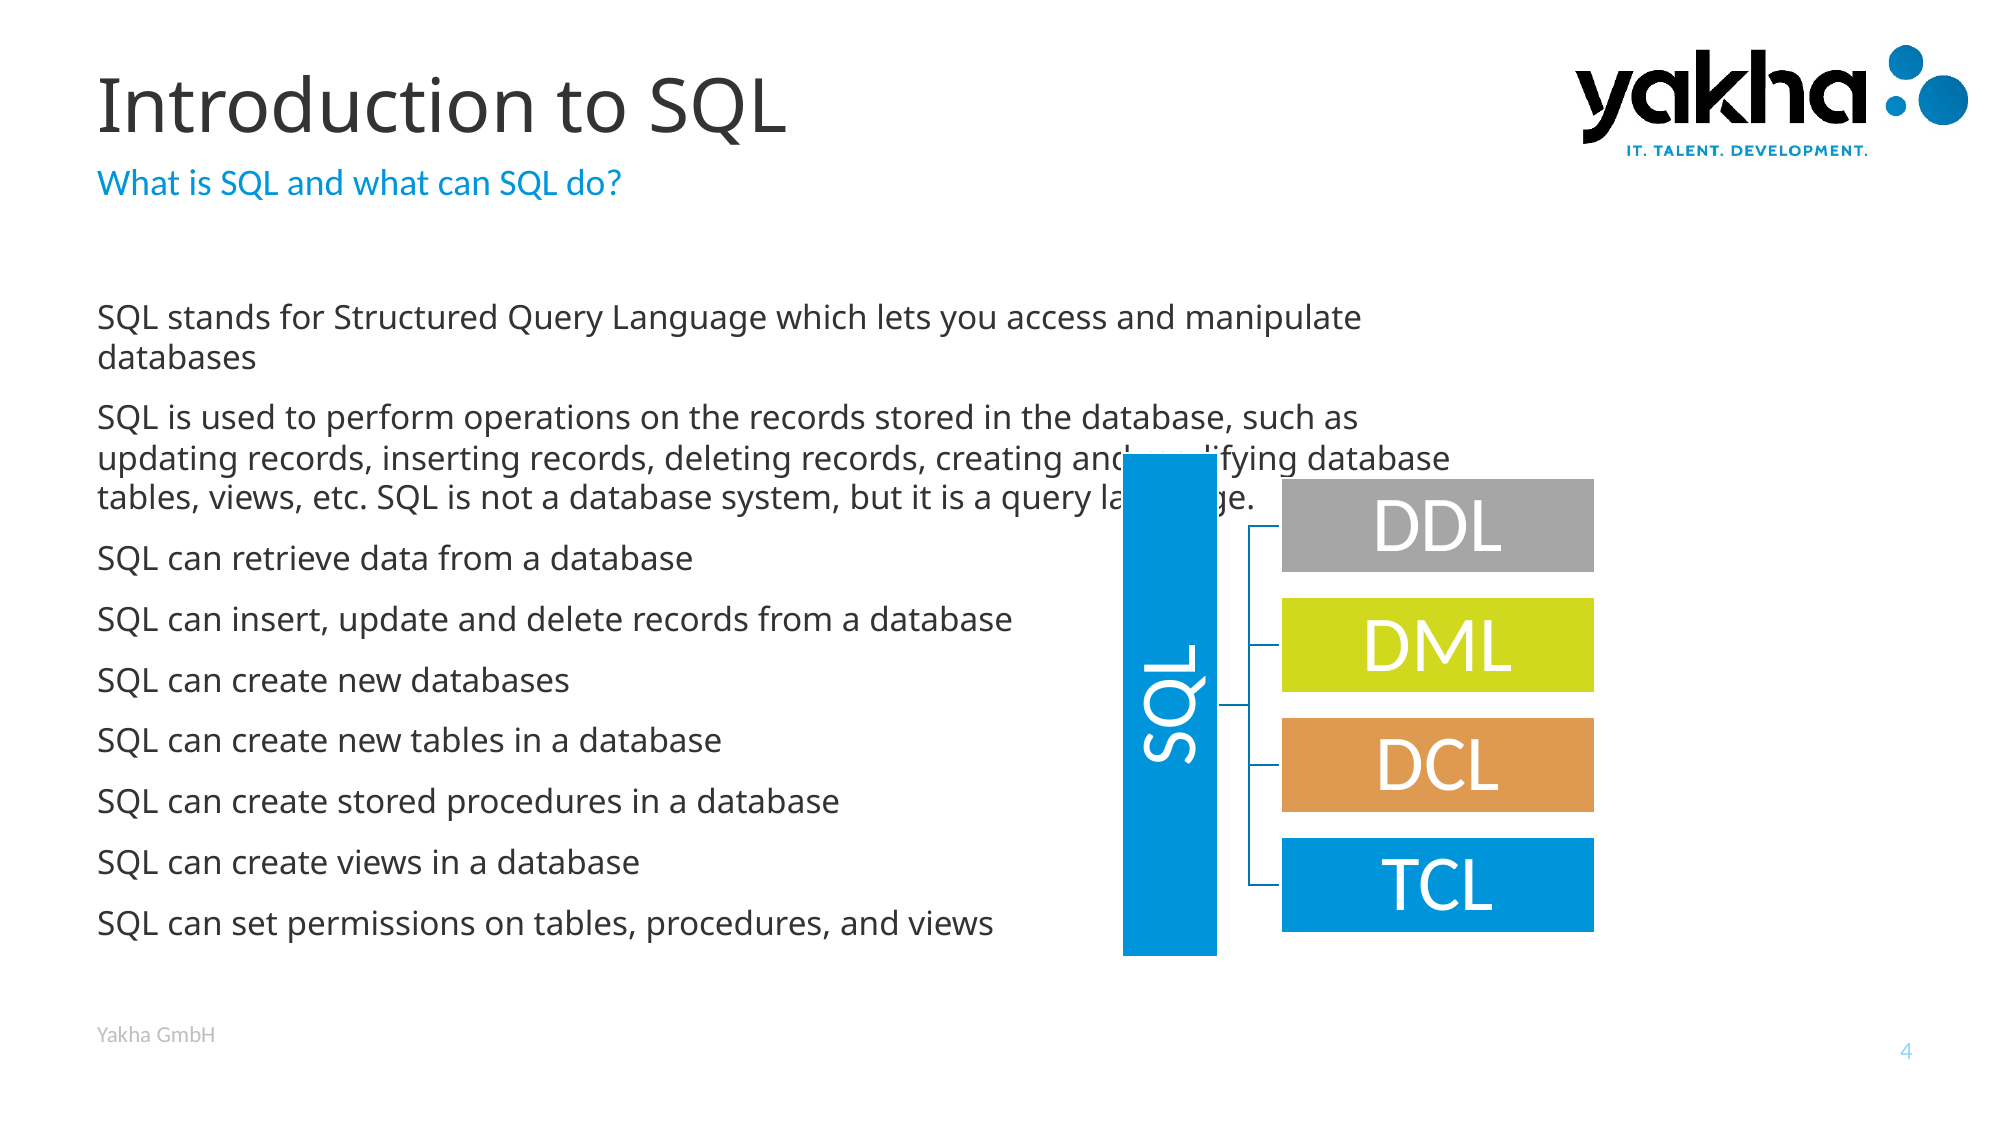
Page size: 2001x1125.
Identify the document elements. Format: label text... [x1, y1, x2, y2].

list Yakha GmbH [82, 1015, 1721, 1042]
picture [1575, 45, 1968, 156]
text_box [1049, 453, 1667, 958]
list SQL stands for Structured Query Language which lets you access and manipulate databases SQL is used to perform operations on the records stored in the database, such as updating records, inserting records, deleting records, creating and modifying database tables, views, etc. SQL is not a database system, but it is a query language. SQL can retrieve data from a database SQL can insert, update and delete records from a database SQL can create new databases SQL can create new tables in a database SQL can create stored procedures in a database SQL can create views in a database SQL can set permissions on tables, procedures, and views [82, 288, 1510, 949]
slide_number 4 [1477, 1019, 1928, 1080]
list What is SQL and what can SQL do? [82, 155, 1510, 214]
title Introduction to SQL [82, 59, 1510, 155]
